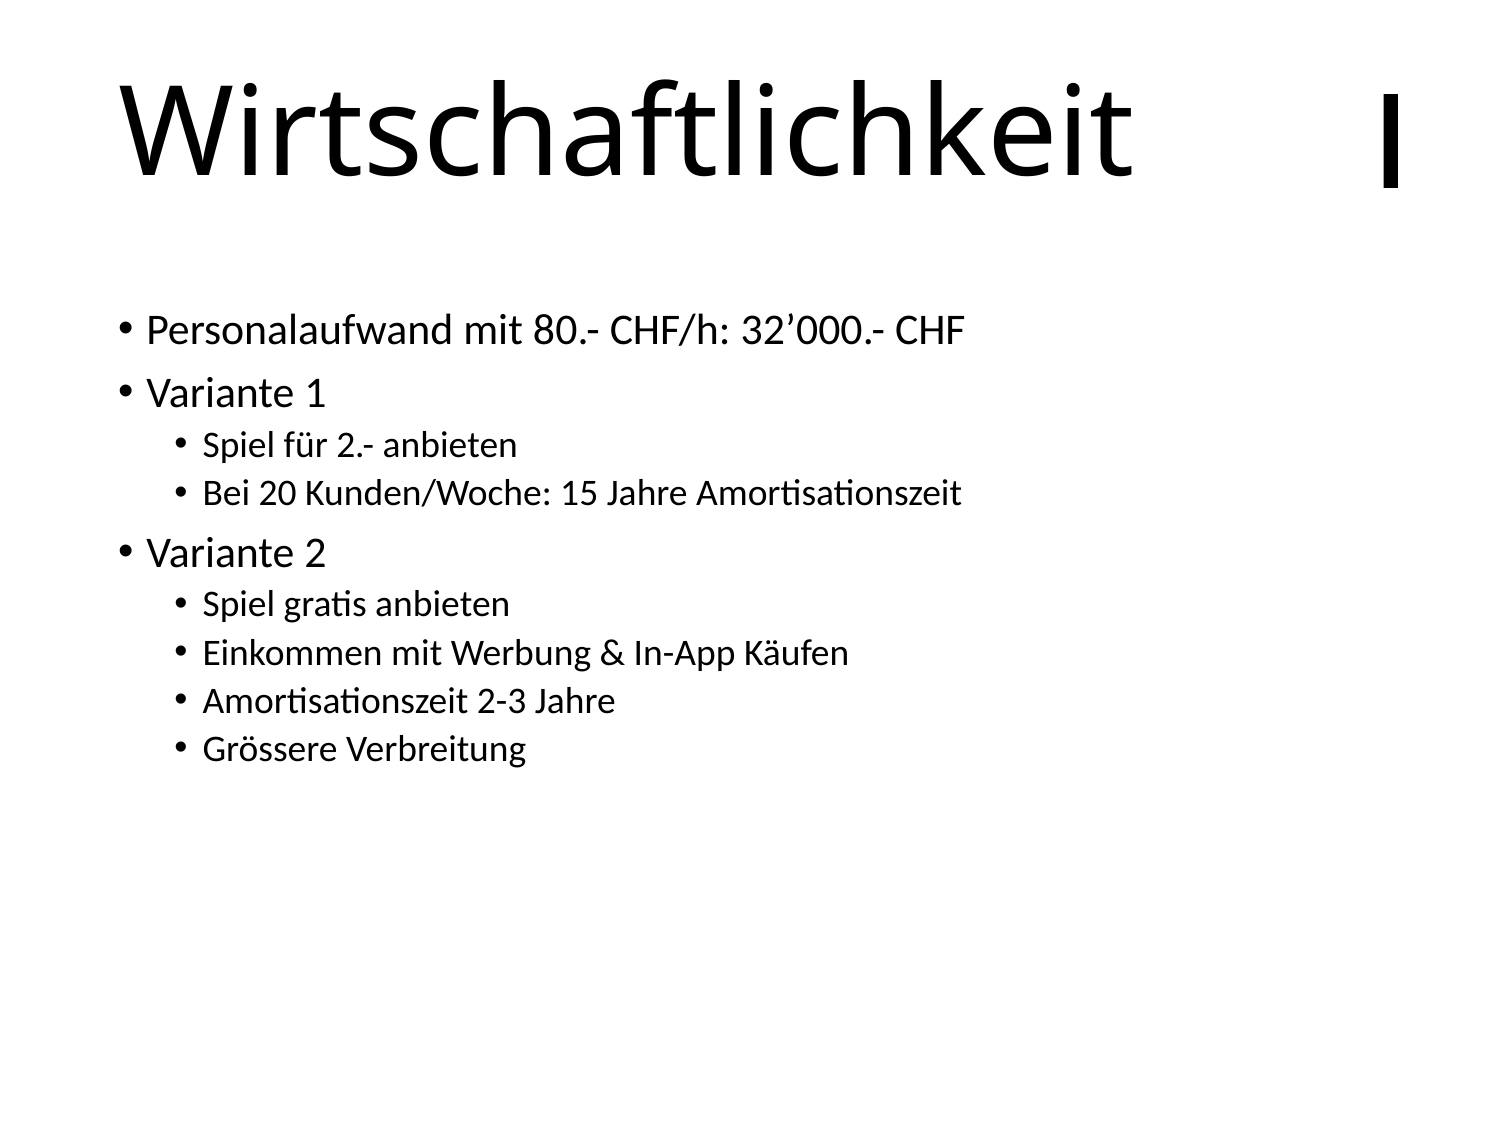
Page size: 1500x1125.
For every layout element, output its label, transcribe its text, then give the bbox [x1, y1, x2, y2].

title Wirtschaftlichkeit [103, 59, 1397, 278]
list Personalaufwand mit 80.- CHF/h: 32’000.- CHF Variante 1 Spiel für 2.- anbieten Bei 20 Kunden/Woche: 15 Jahre Amortisationszeit Variante 2 Spiel gratis anbieten Einkommen mit Werbung & In-App Käufen Amortisationszeit 2-3 Jahre Grössere Verbreitung [103, 299, 1397, 1014]
